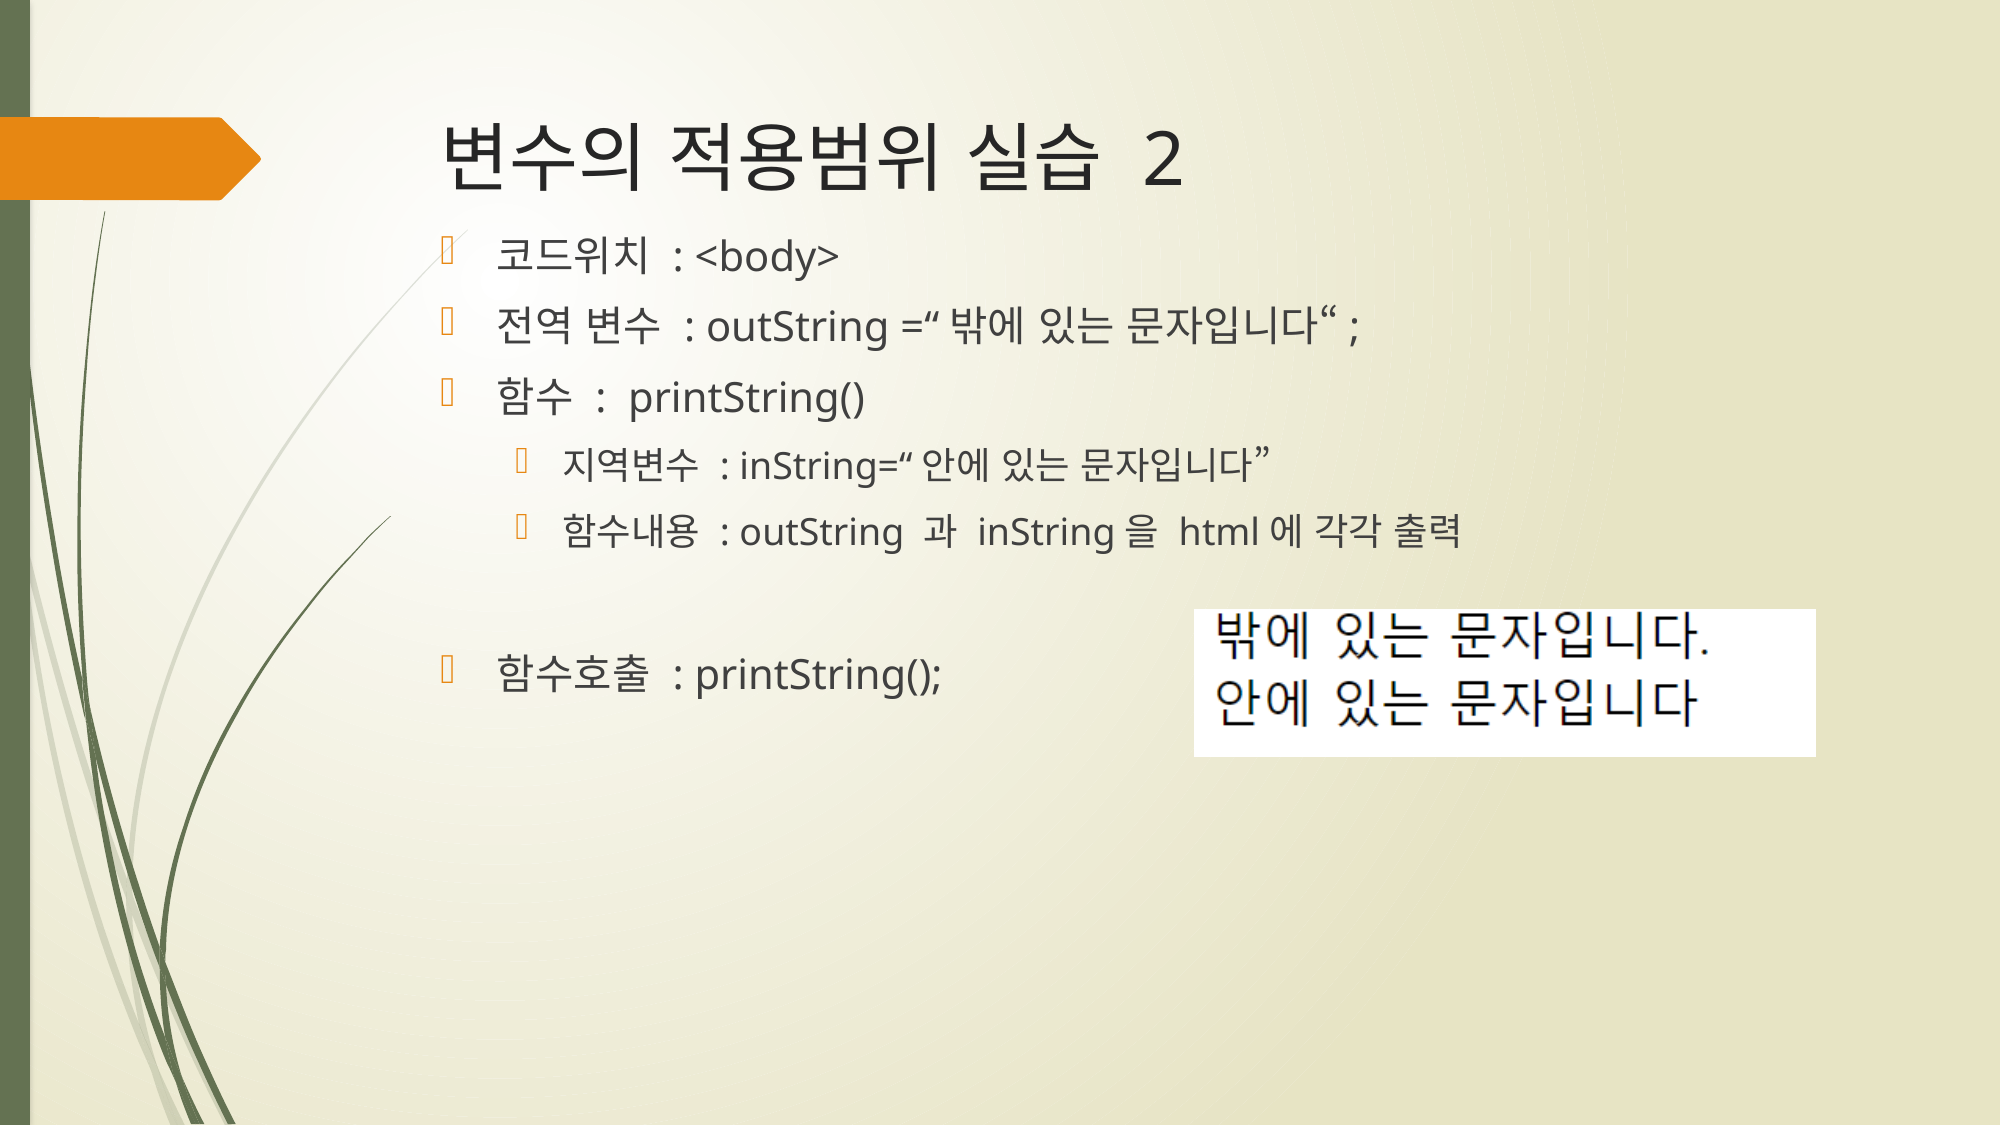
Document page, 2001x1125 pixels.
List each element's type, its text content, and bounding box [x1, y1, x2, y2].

list 코드위치 : <body> 전역 변수 : outString =“밖에 있는 문자입니다“; 함수 : printString() 지역변수 : inString=“안에 있는 문자입니다” 함수내용 : outString 과 inString을 html에 각각 출력 함수호출 : printString(); [425, 221, 1888, 842]
picture [1194, 609, 1816, 757]
title 변수의 적용범위 실습 2 [425, 102, 1888, 221]
